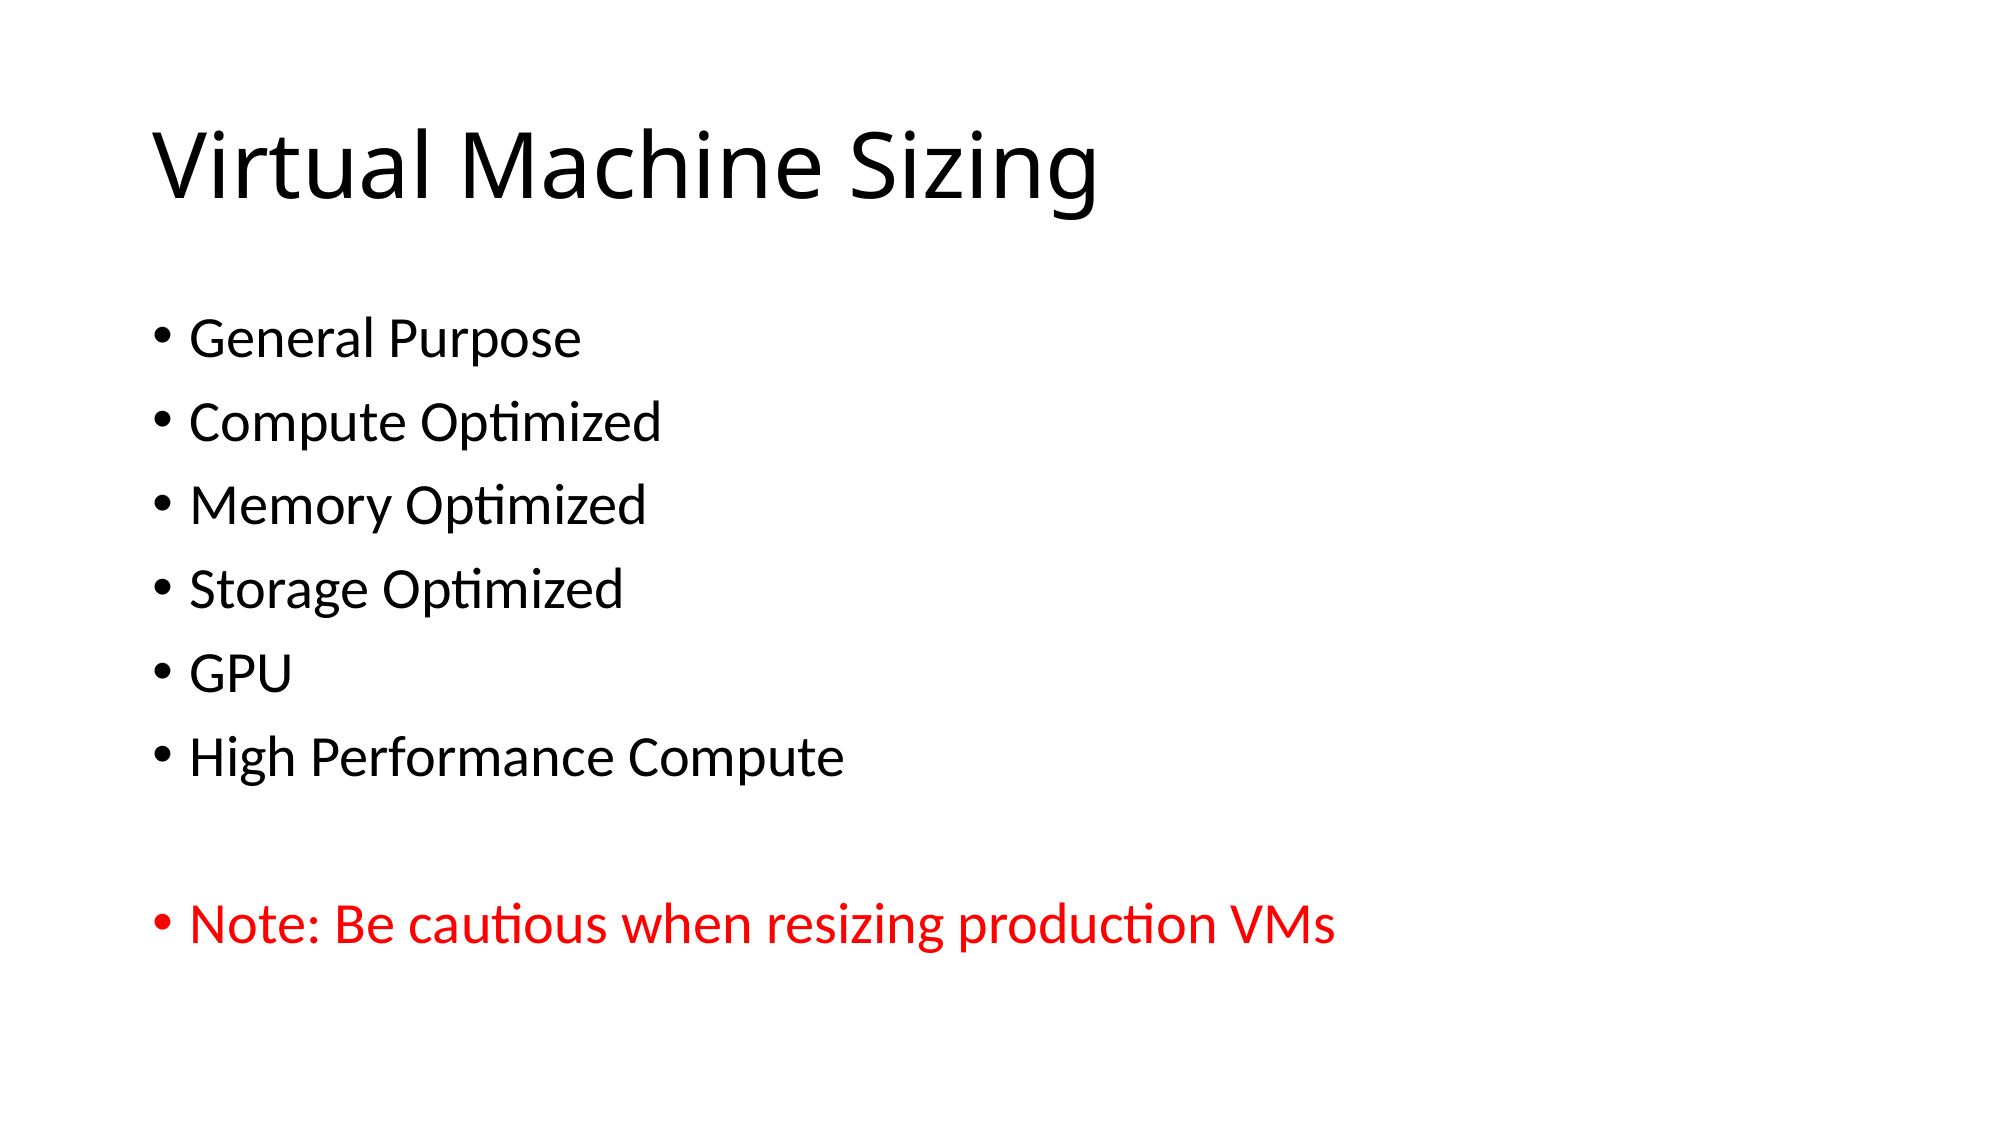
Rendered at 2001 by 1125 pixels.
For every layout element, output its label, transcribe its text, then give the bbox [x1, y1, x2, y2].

list General Purpose Compute Optimized Memory Optimized Storage Optimized GPU High Performance Compute Note: Be cautious when resizing production VMs [137, 299, 1863, 1014]
title Virtual Machine Sizing [137, 59, 1863, 278]
